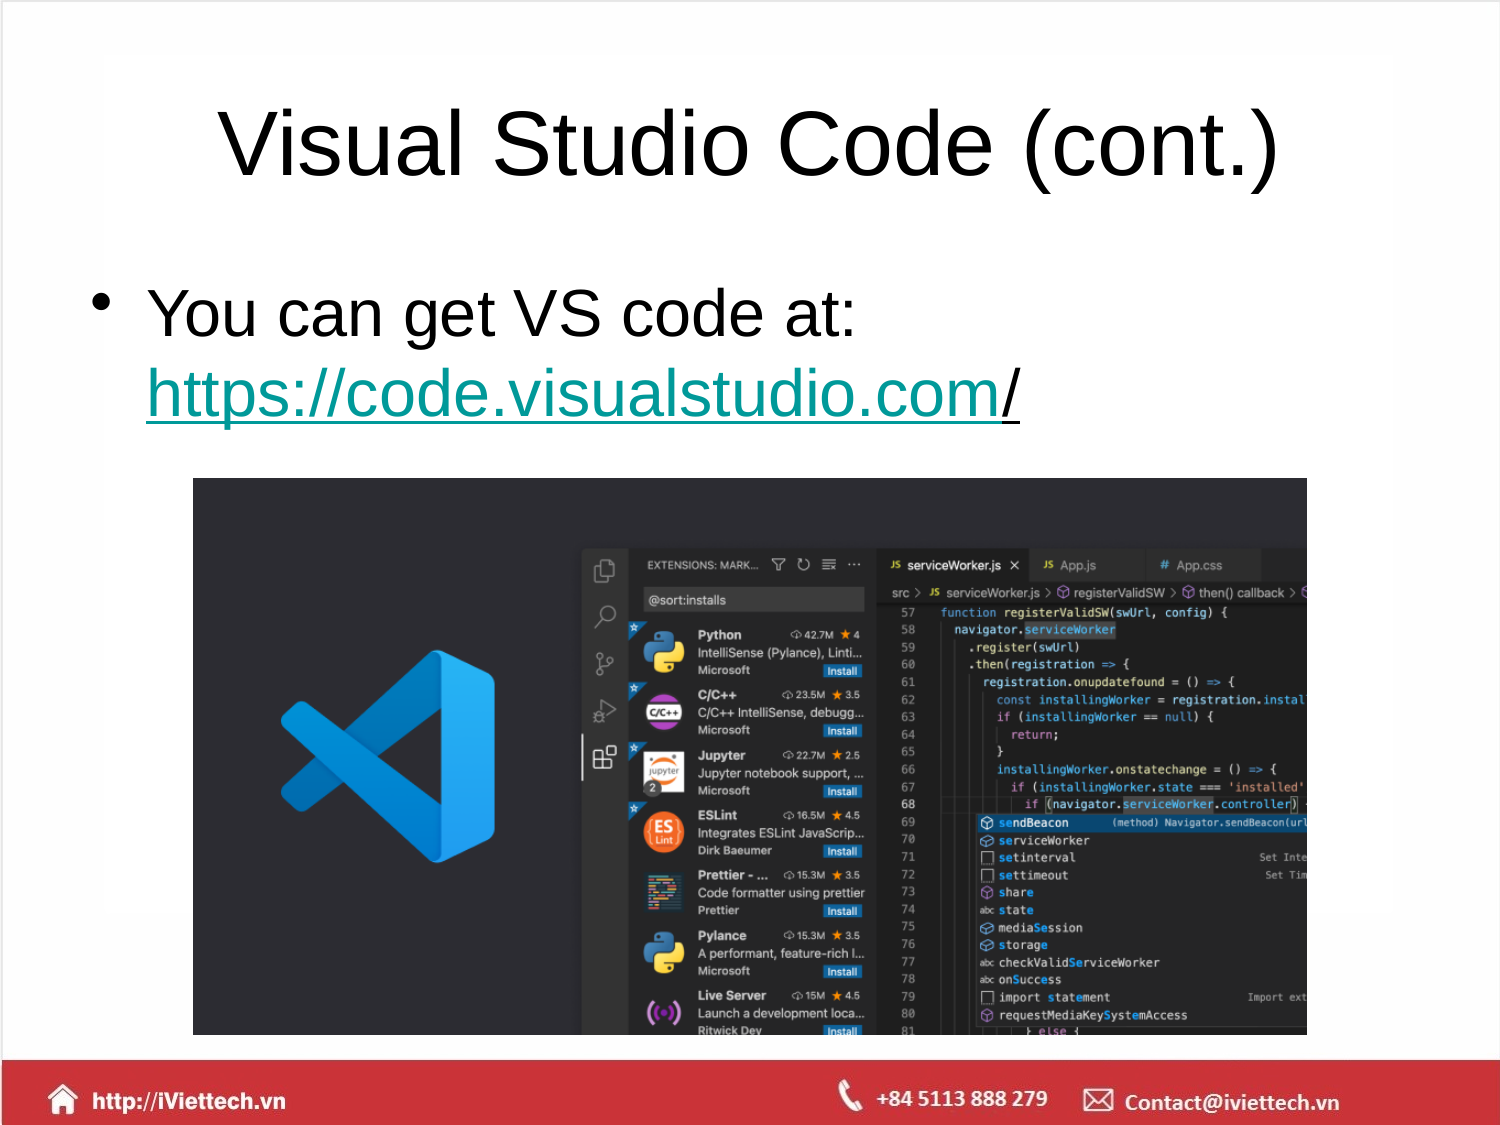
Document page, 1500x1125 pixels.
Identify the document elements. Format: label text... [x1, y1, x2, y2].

list You can get VS code at: https://code.visualstudio.com/ [74, 262, 1426, 1006]
title Visual Studio Code (cont.) [74, 44, 1426, 233]
picture [0, 0, 1500, 1125]
